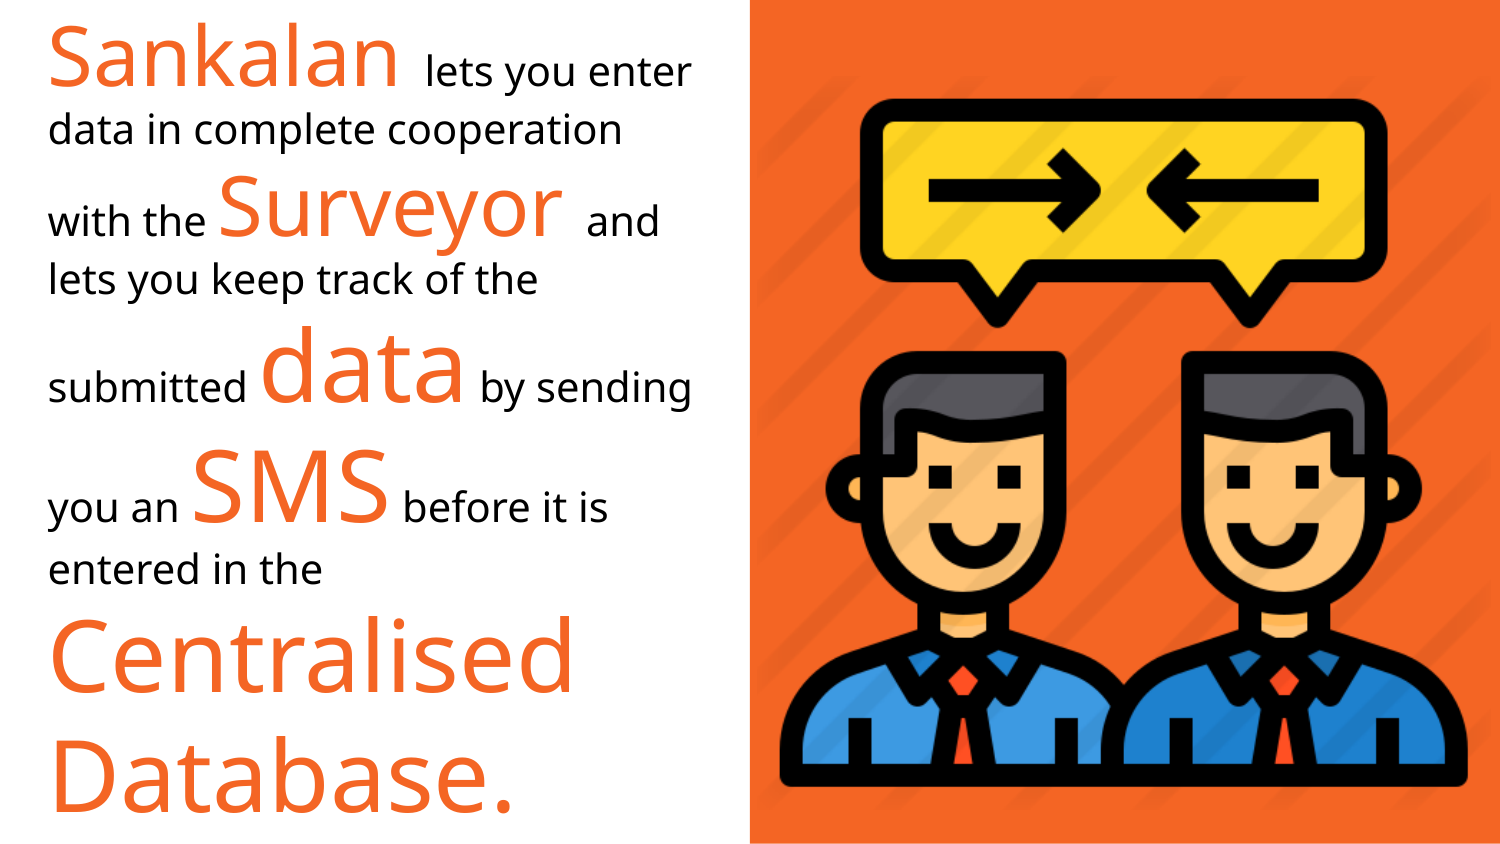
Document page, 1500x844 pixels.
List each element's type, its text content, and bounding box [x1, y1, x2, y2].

title Sankalan lets you enter data in complete cooperation with the Surveyor and lets you keep track of the submitted data by sending you an SMS before it is entered in the Centralised Database. [32, 15, 717, 821]
picture [756, 75, 1491, 810]
